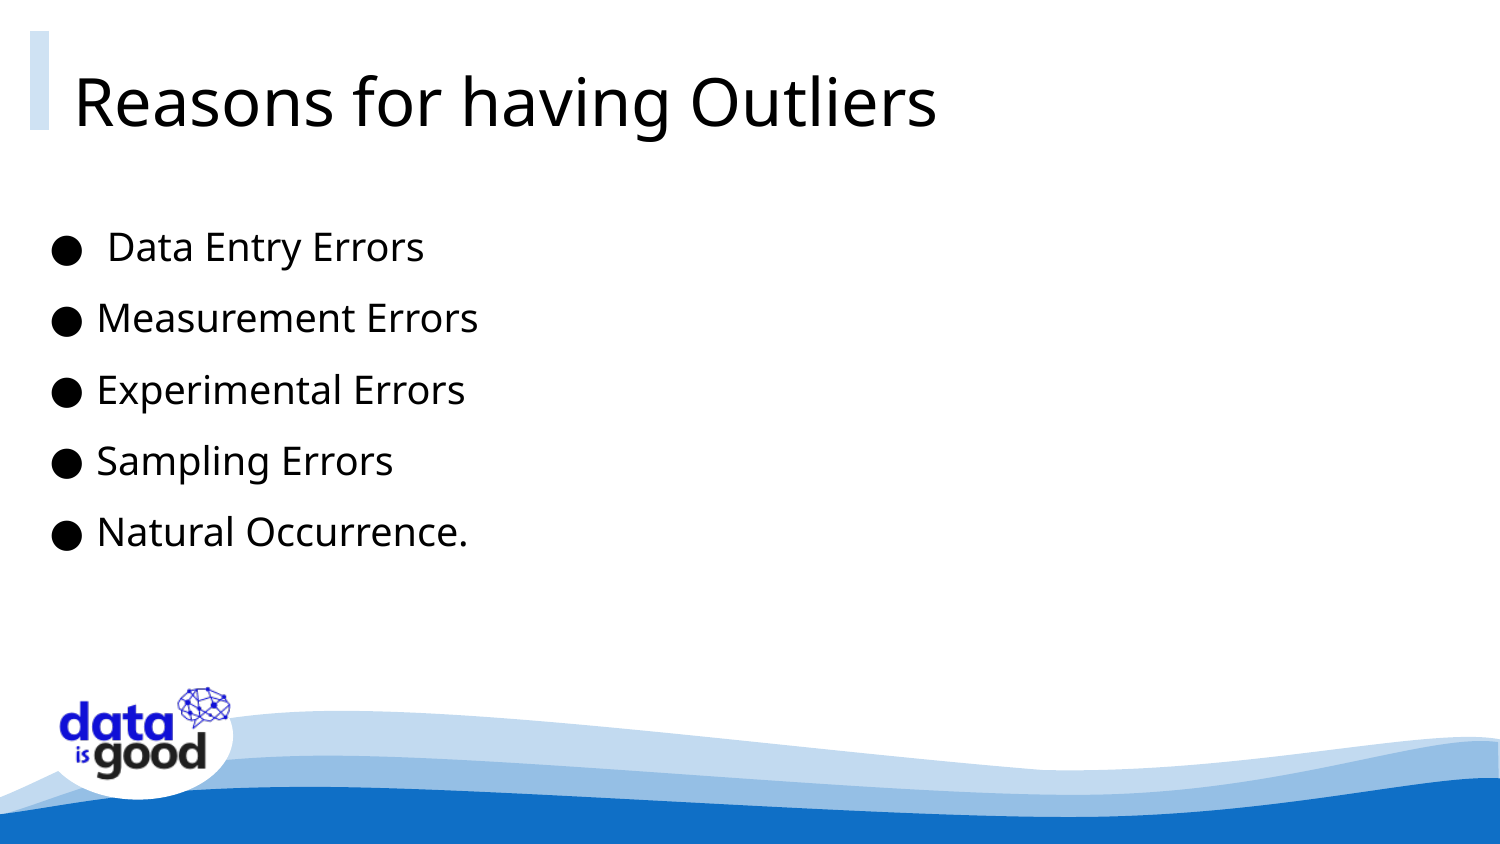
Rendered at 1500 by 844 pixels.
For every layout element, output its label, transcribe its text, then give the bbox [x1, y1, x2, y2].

picture [58, 685, 231, 804]
list Data Entry Errors Measurement Errors Experimental Errors Sampling Errors Natural Occurrence. [29, 187, 1384, 560]
title Reasons for having Outliers [61, 36, 1500, 120]
